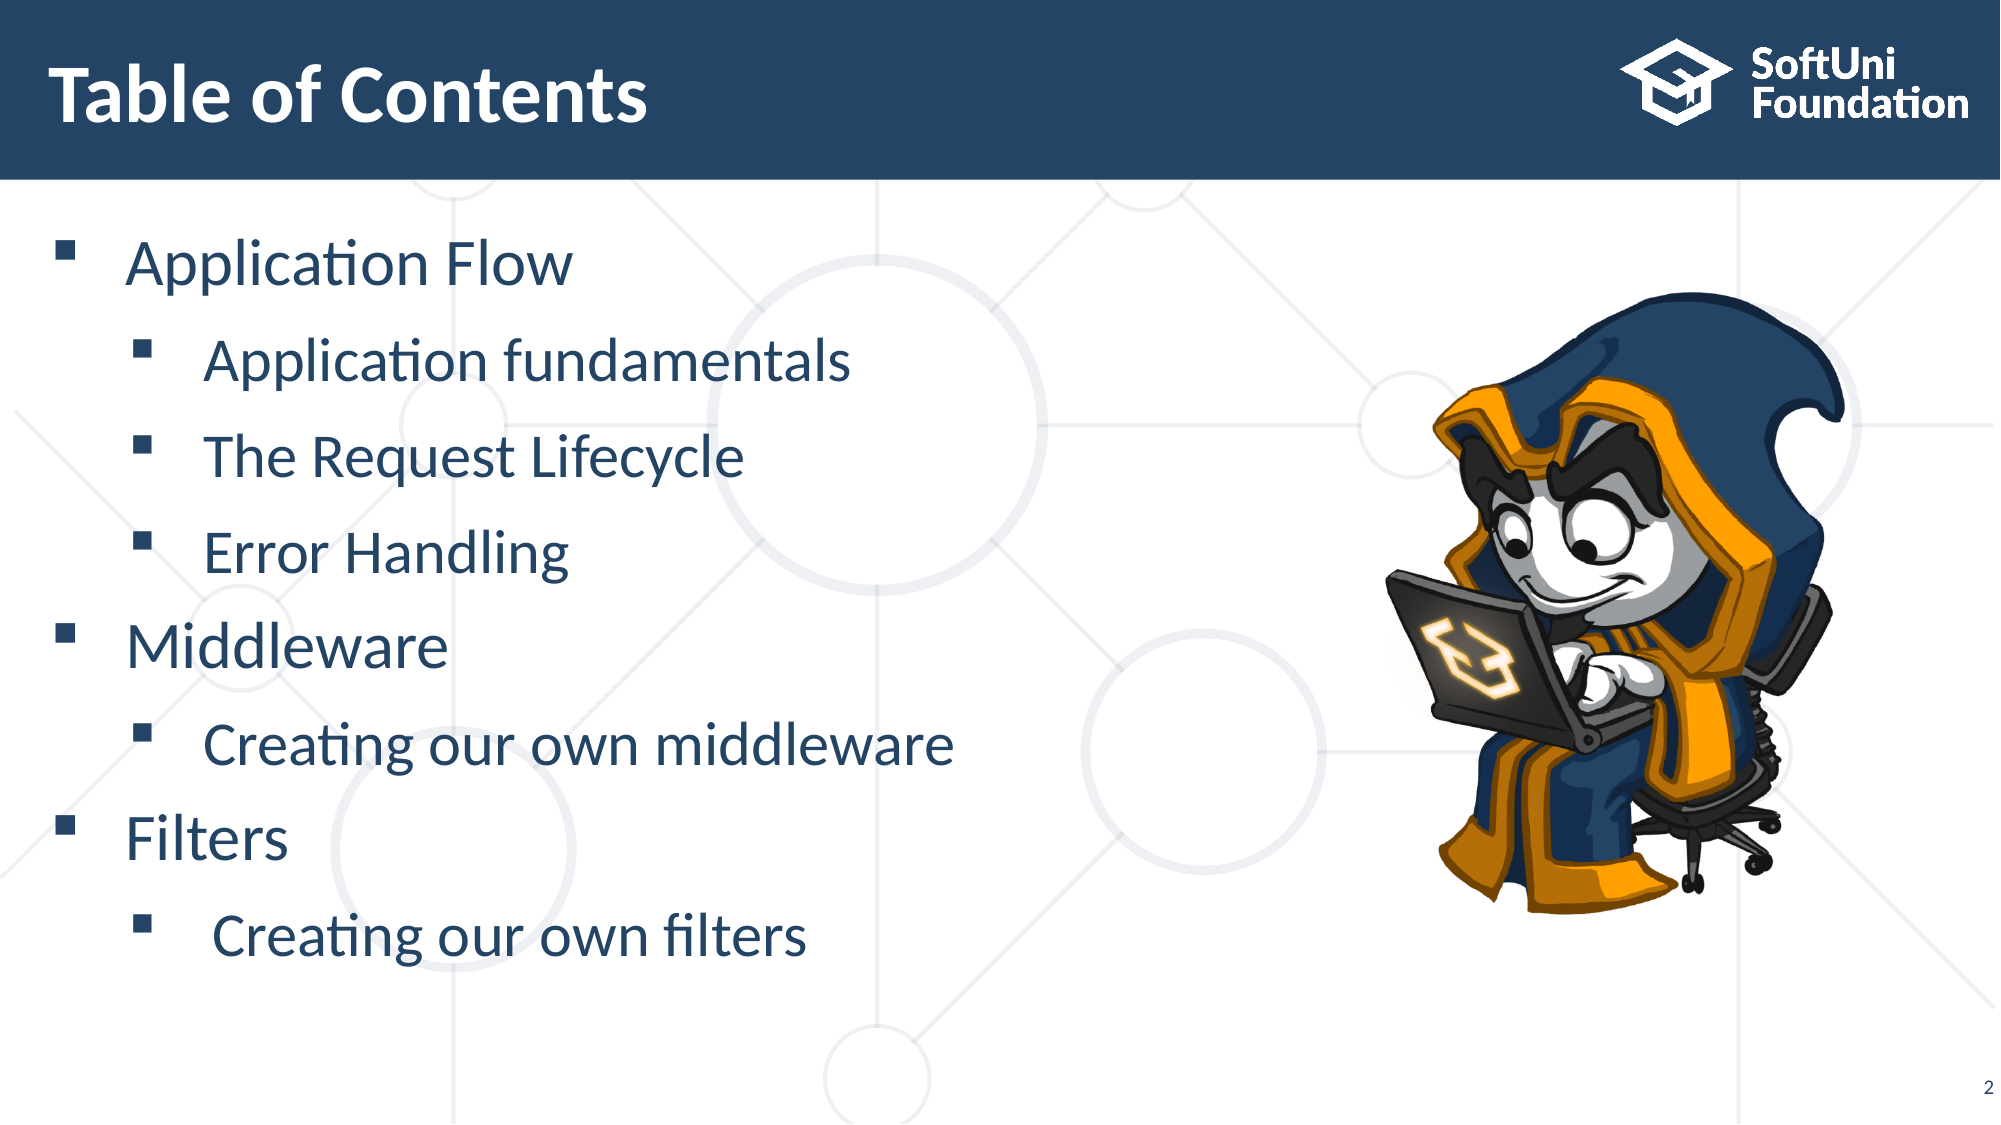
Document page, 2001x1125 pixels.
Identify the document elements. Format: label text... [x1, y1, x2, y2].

list Application Flow Application fundamentals The Request Lifecycle Error Handling Middleware Creating our own middleware Filters Creating our own filters [32, 209, 1464, 1092]
picture [1619, 38, 1968, 126]
title Table of Contents [31, 16, 1591, 162]
picture [1464, 231, 1884, 951]
slide_number 2 [1929, 1070, 2000, 1103]
